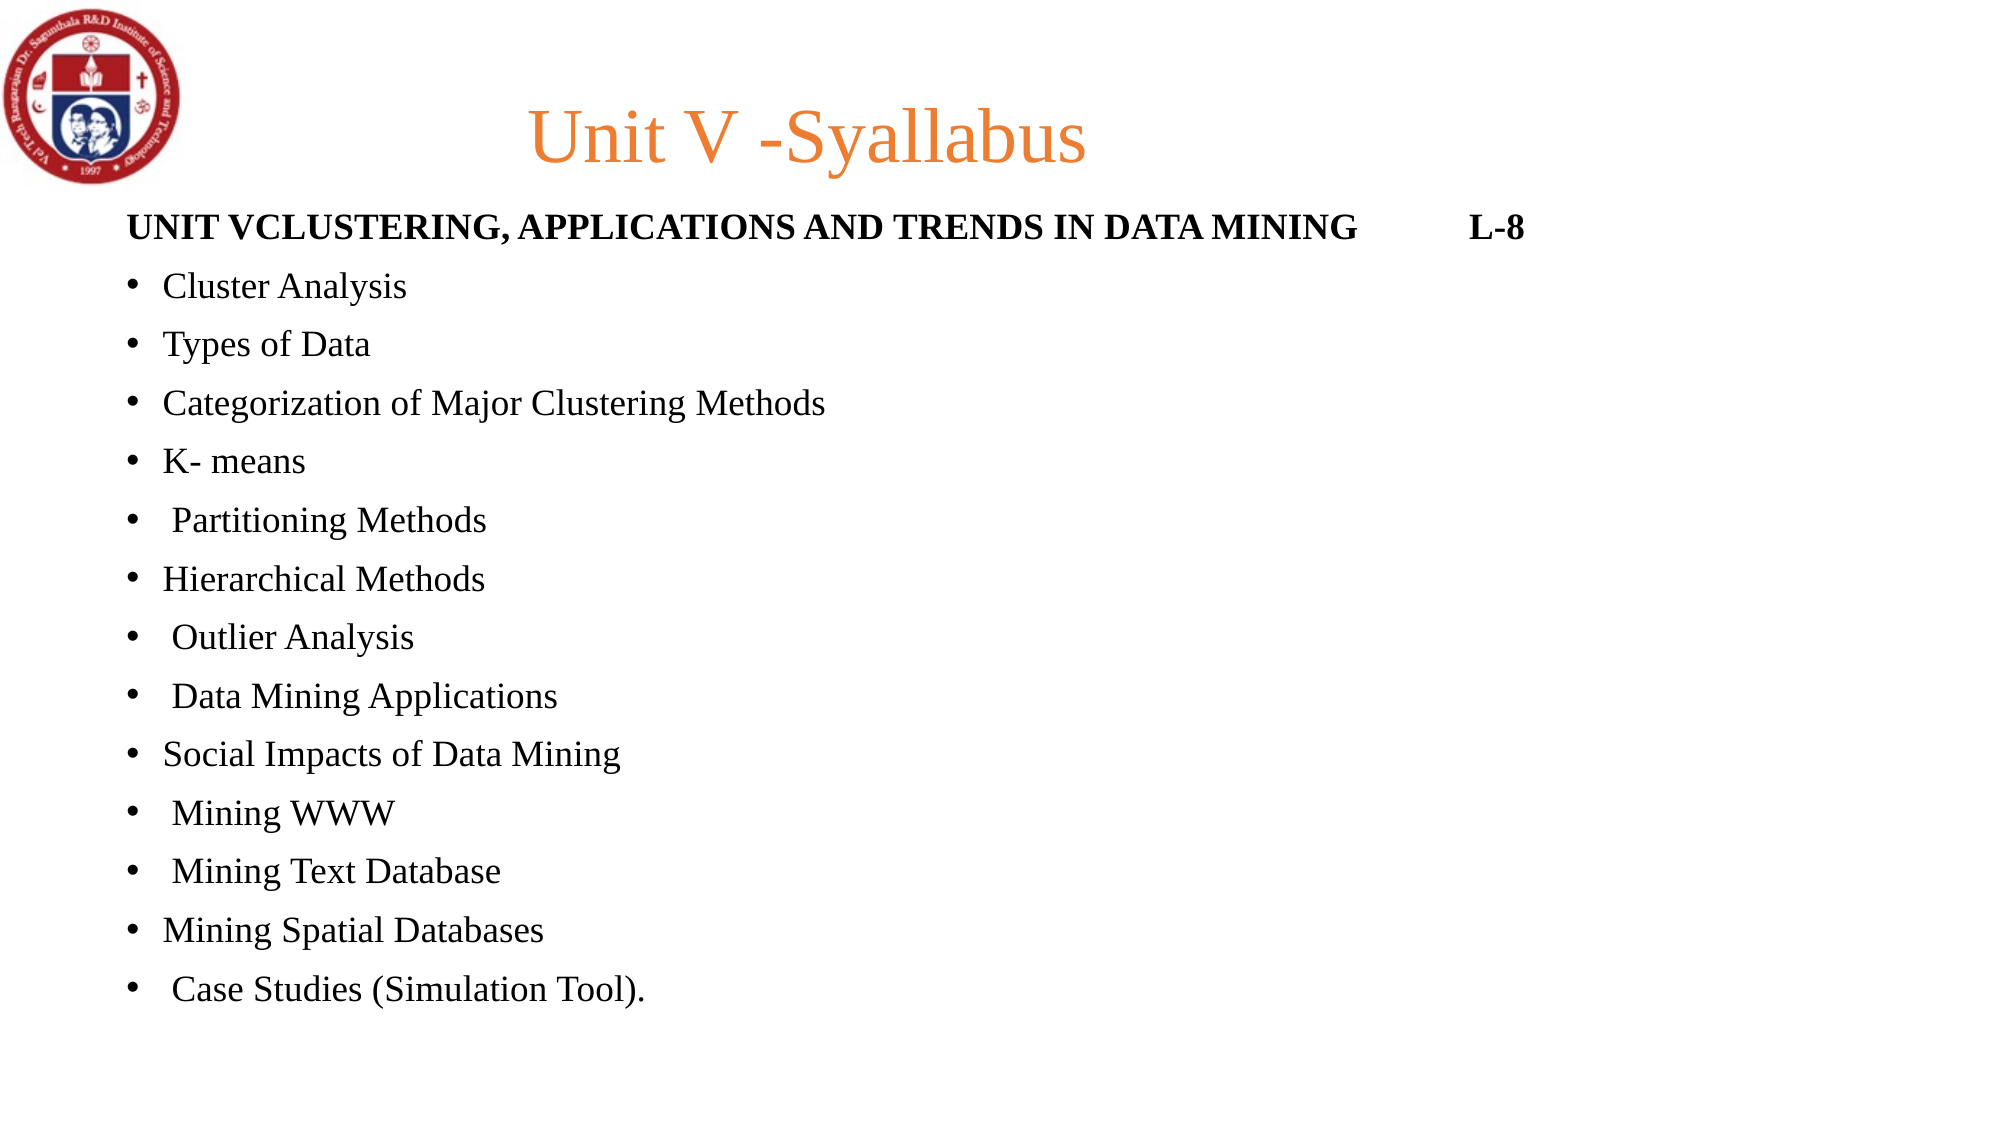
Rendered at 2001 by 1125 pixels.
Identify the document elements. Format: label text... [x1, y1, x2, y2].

title Unit V -Syallabus [512, 87, 1538, 188]
list UNIT VCLUSTERING, APPLICATIONS AND TRENDS IN DATA MINING L-8 Cluster Analysis Types of Data Categorization of Major Clustering Methods K- means Partitioning Methods Hierarchical Methods Outlier Analysis Data Mining Applications Social Impacts of Data Mining Mining WWW Mining Text Database Mining Spatial Databases Case Studies (Simulation Tool). [111, 200, 1907, 1025]
picture [0, 0, 187, 191]
